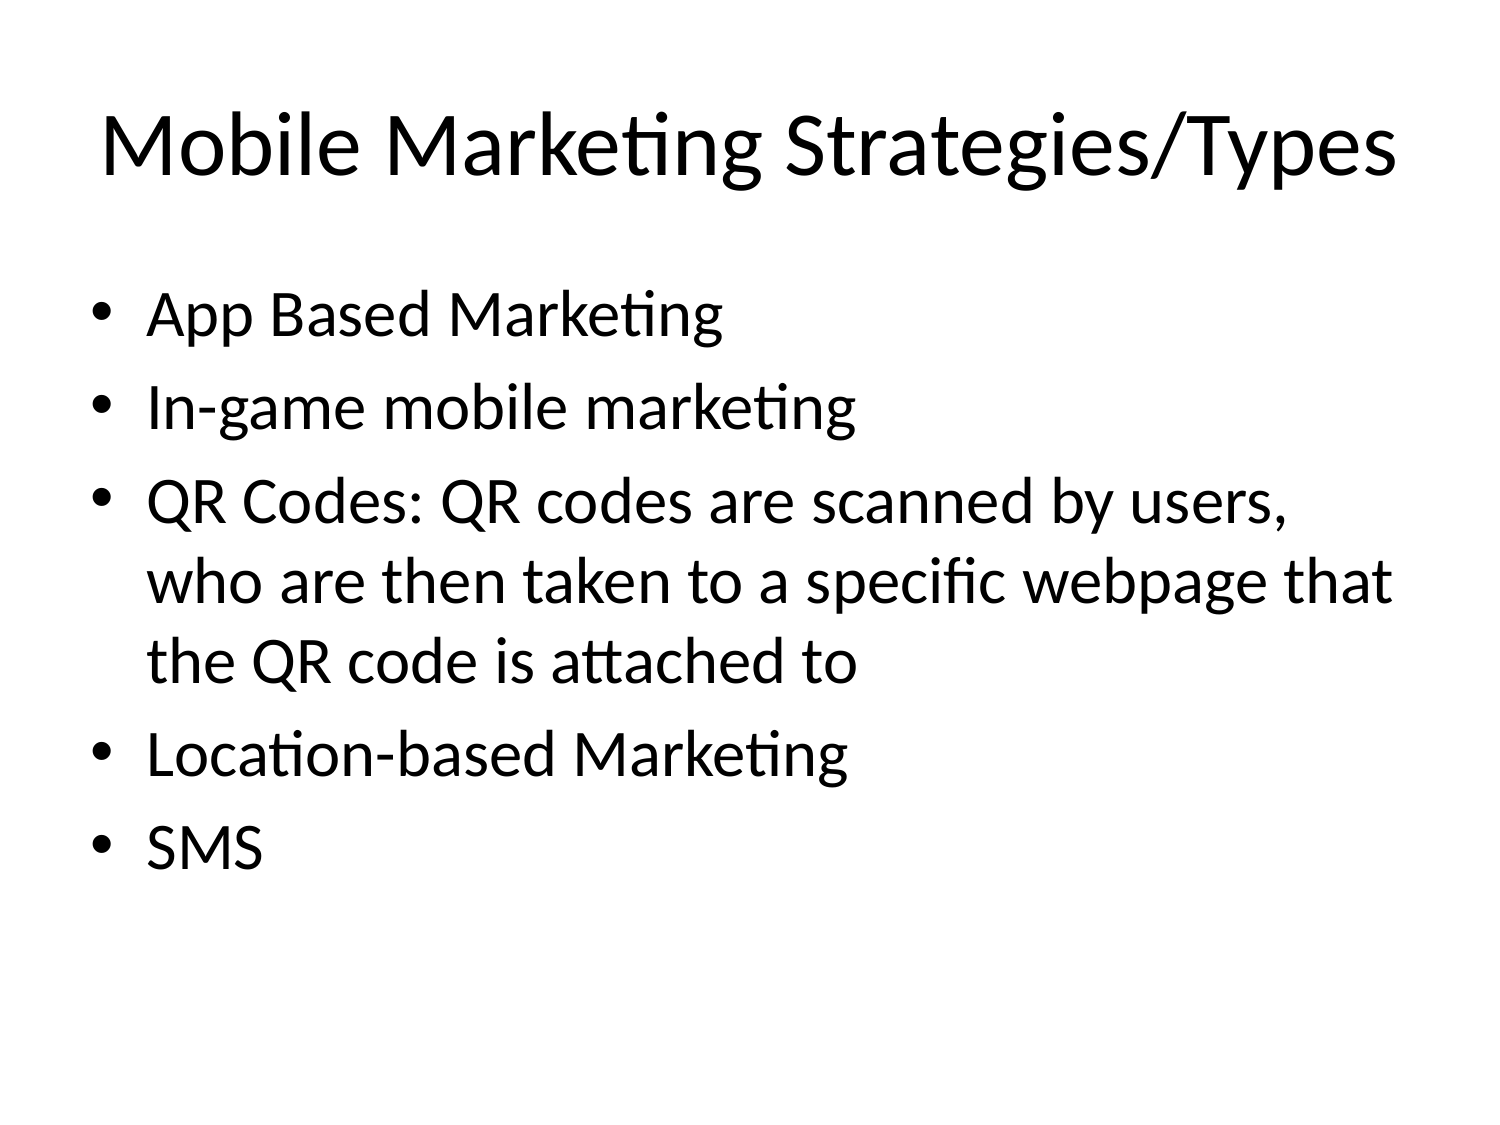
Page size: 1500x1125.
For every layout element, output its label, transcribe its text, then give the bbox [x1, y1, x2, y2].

title Mobile Marketing Strategies/Types [75, 45, 1425, 233]
list App Based Marketing In-game mobile marketing QR Codes: QR codes are scanned by users, who are then taken to a specific webpage that the QR code is attached to Location-based Marketing SMS [75, 262, 1425, 1005]
